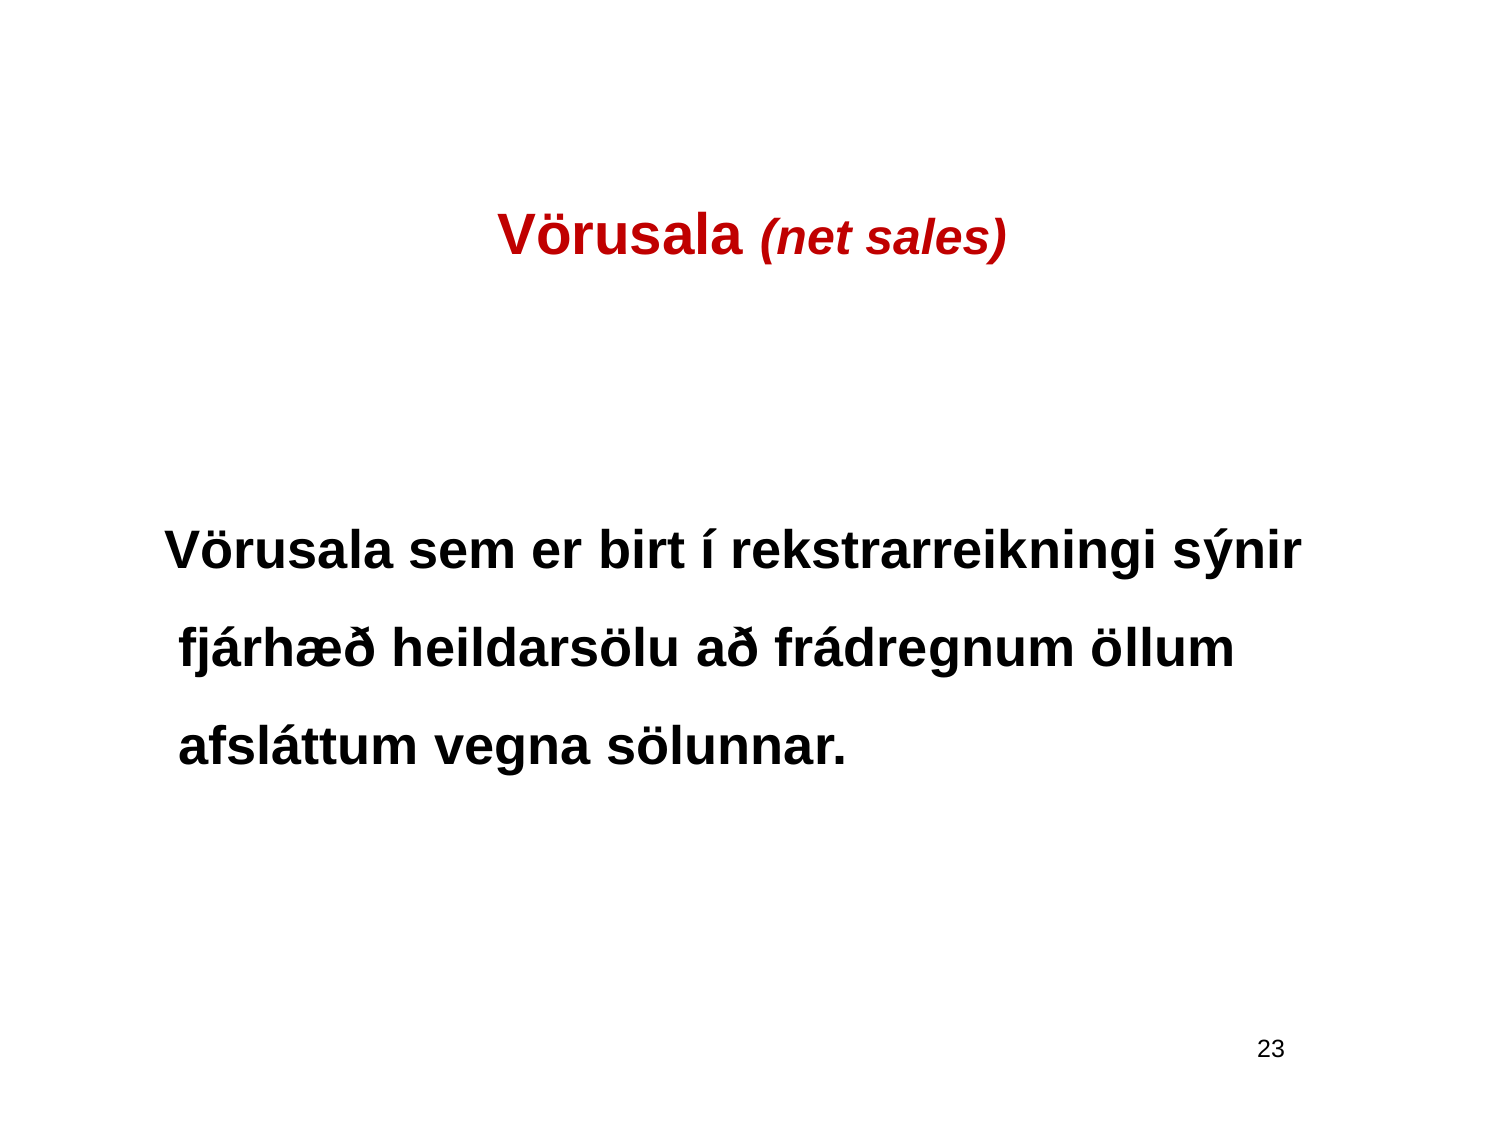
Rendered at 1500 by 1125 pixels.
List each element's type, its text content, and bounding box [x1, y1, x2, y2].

title Vörusala (net sales) [112, 148, 1393, 315]
text_box Vörusala sem er birt í rekstrarreikningi sýnir fjárhæð heildarsölu að frádregnum öllum afsláttum vegna sölunnar. [88, 467, 1376, 783]
slide_number 23 [987, 1024, 1301, 1101]
